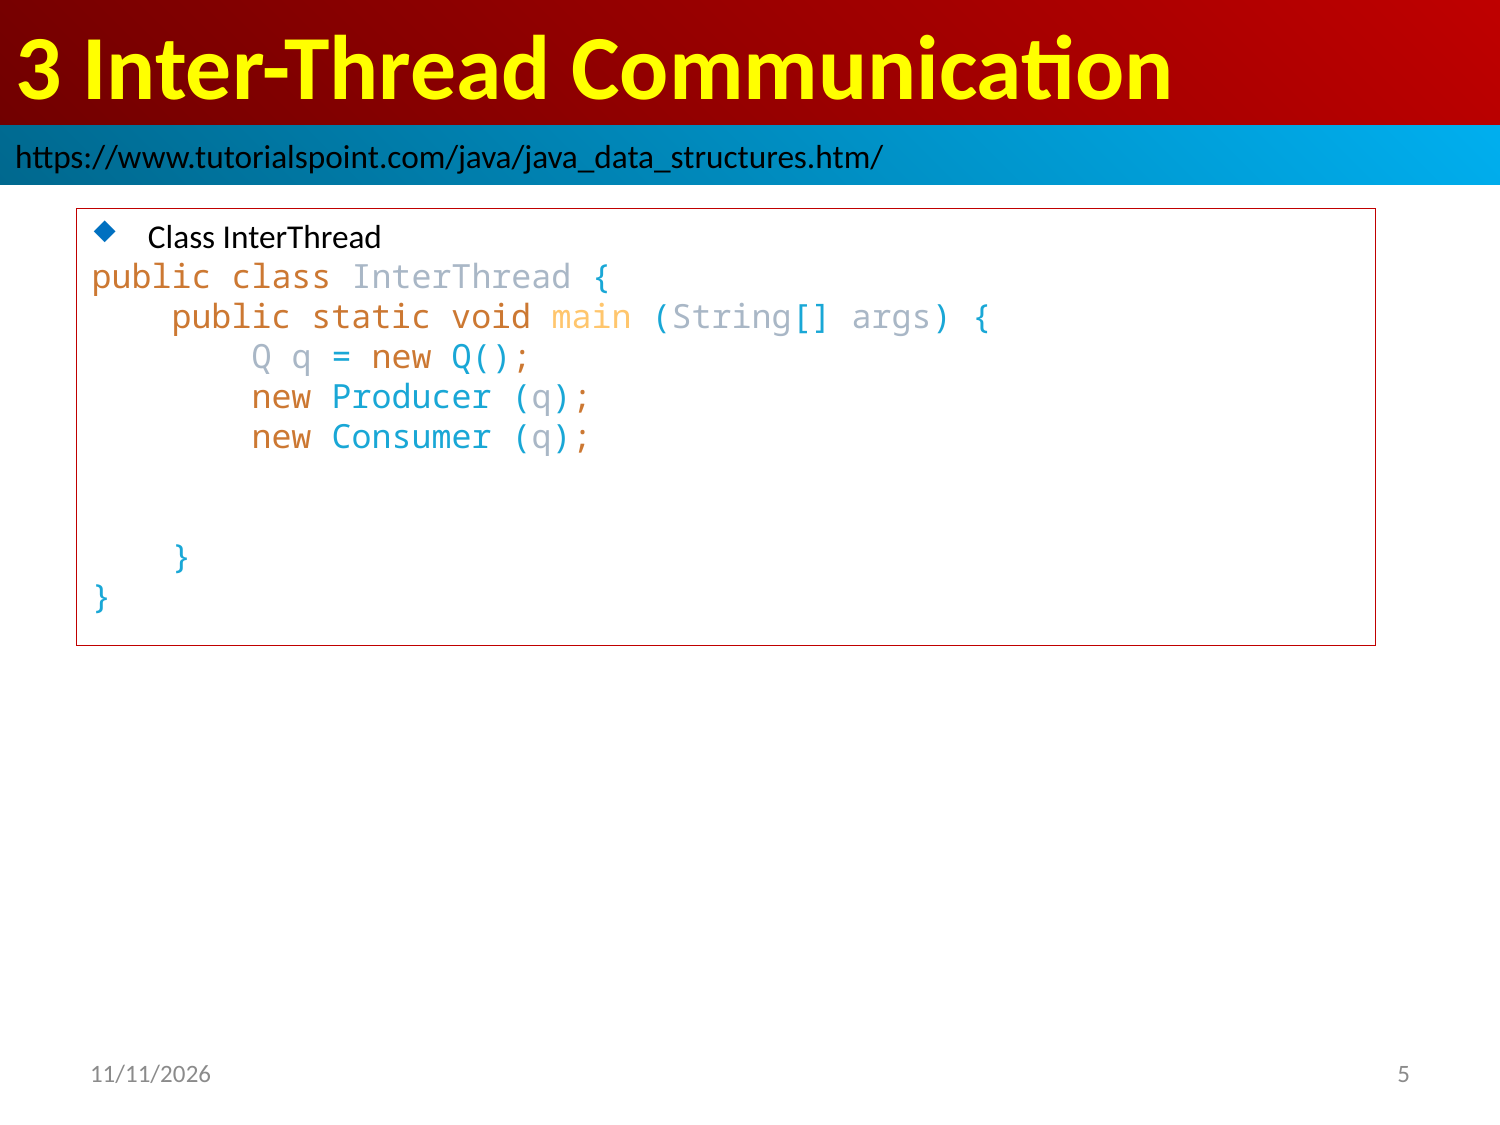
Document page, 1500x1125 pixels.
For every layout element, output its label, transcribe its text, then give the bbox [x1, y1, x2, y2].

slide_number 5 [1074, 1042, 1425, 1103]
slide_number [75, 1042, 425, 1103]
title 3 Inter-Thread Communication [0, 0, 1500, 125]
subtitle Class InterThread public class InterThread { public static void main (String[] args) { Q q = new Q(); new Producer (q); new Consumer (q); } } [76, 208, 1376, 646]
text_box https://www.tutorialspoint.com/java/java_data_structures.htm/ [0, 125, 1500, 185]
